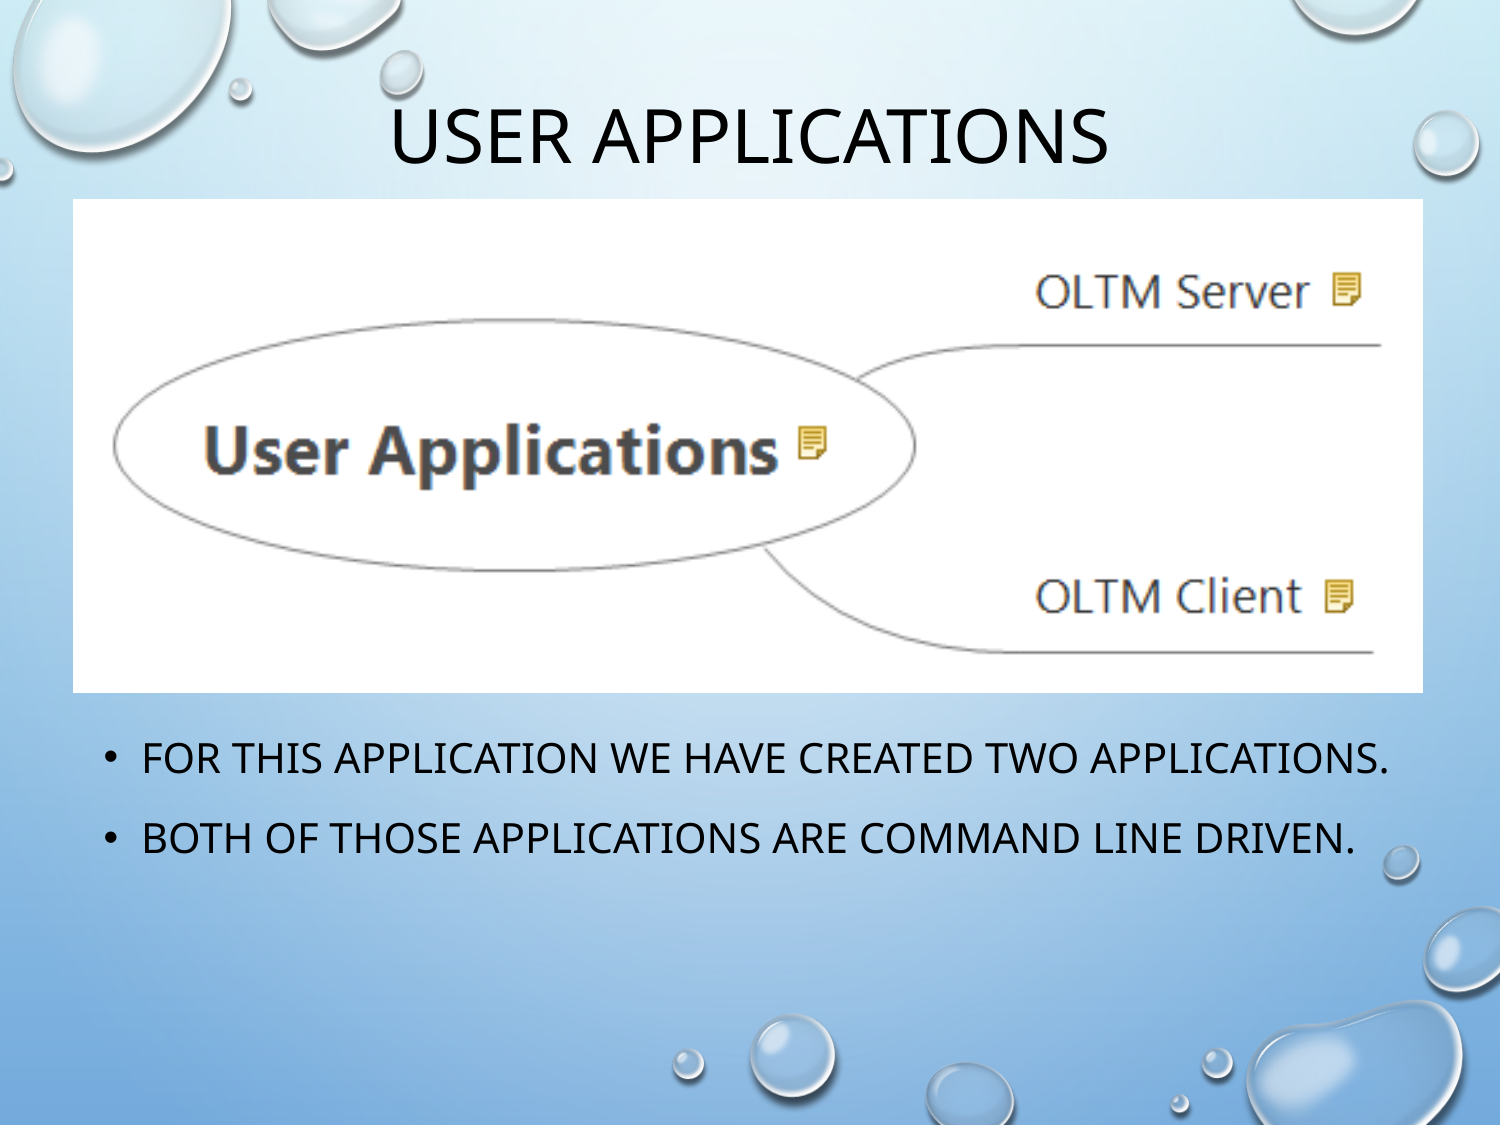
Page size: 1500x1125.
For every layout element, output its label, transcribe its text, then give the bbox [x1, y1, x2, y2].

title User Applications [75, 37, 1425, 200]
list For this application we have created two applications. Both of those applications are command line driven. [88, 714, 1439, 1125]
picture [0, 0, 1500, 1125]
